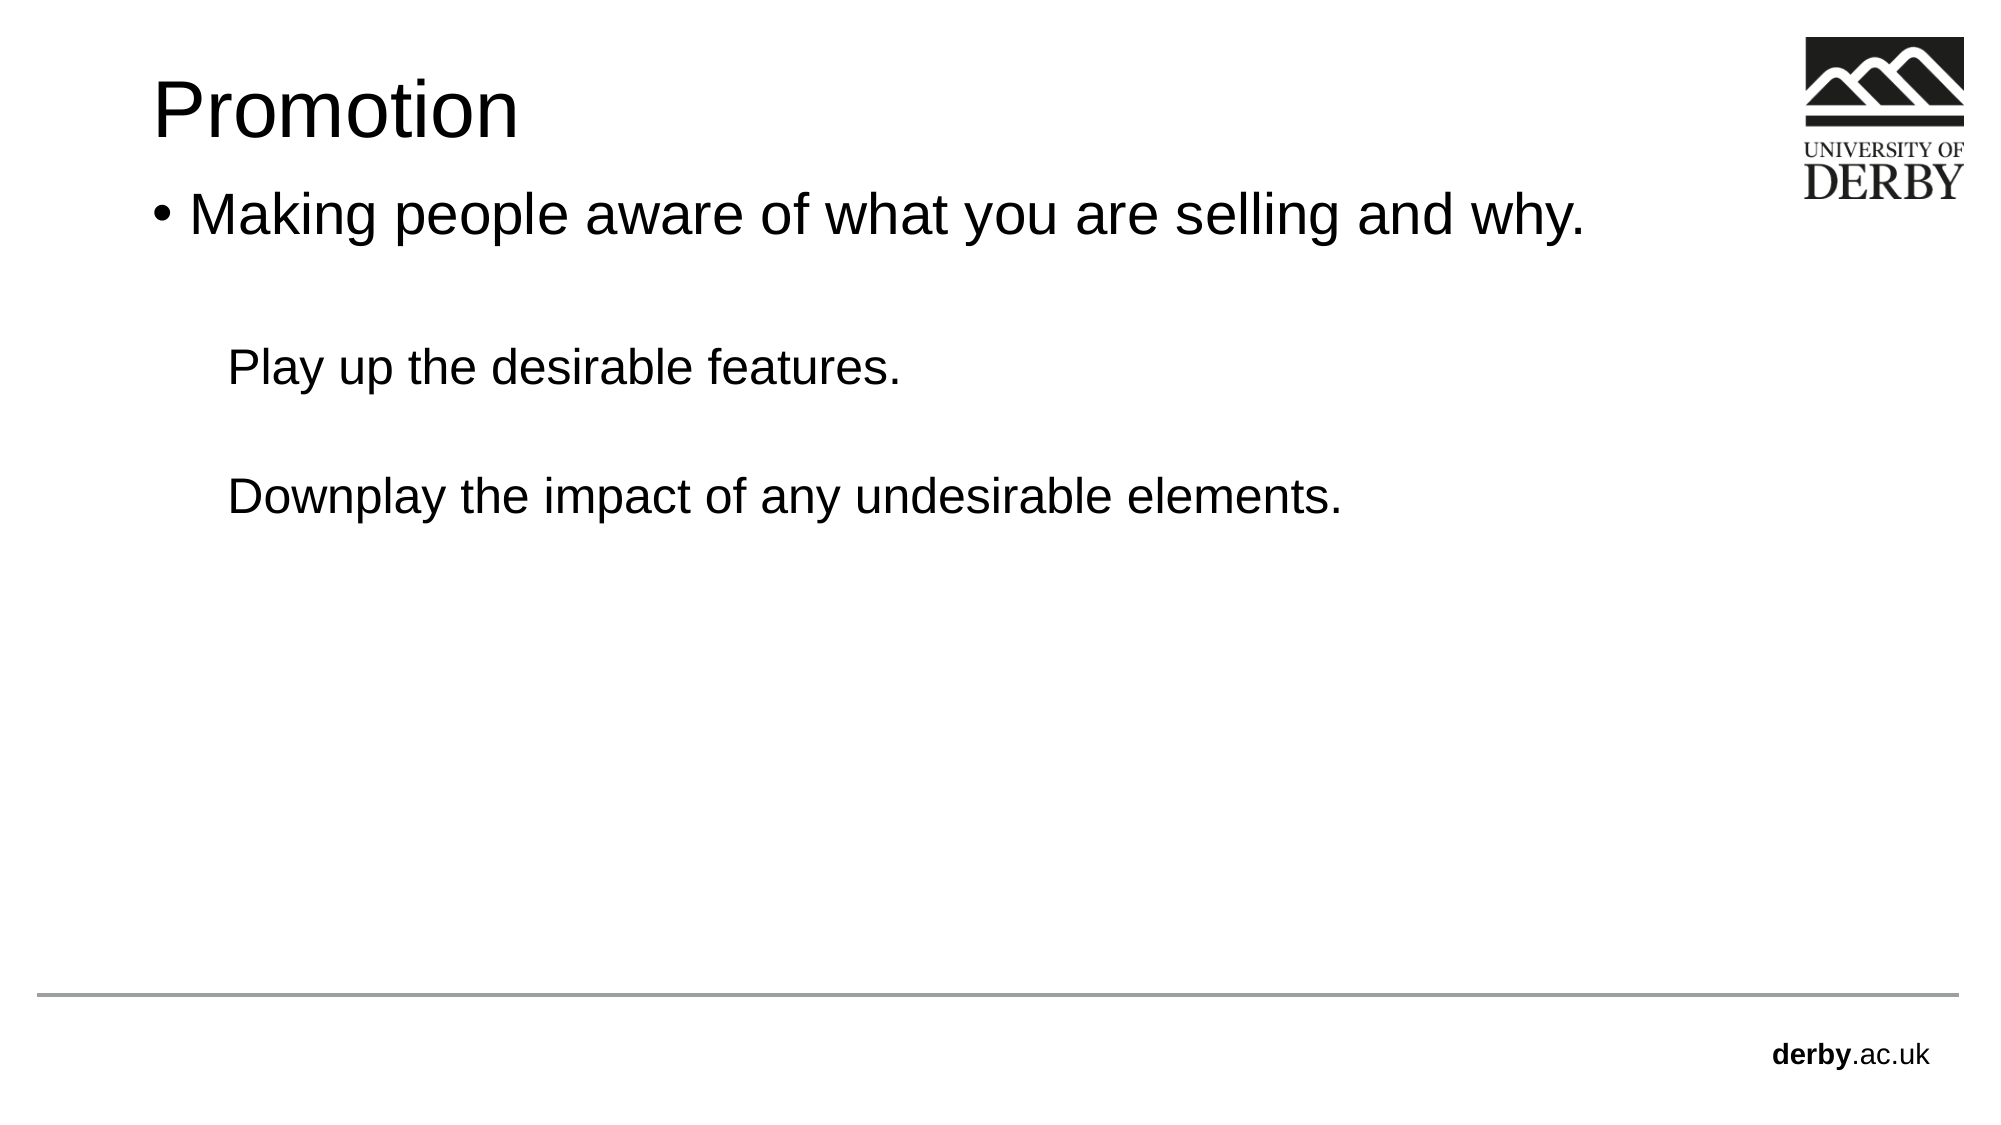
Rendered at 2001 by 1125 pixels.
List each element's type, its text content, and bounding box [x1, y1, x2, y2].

title Promotion [137, 59, 1791, 163]
list Making people aware of what you are selling and why. Play up the desirable features. Downplay the impact of any undesirable elements. [137, 177, 1791, 985]
picture [1804, 37, 1964, 199]
